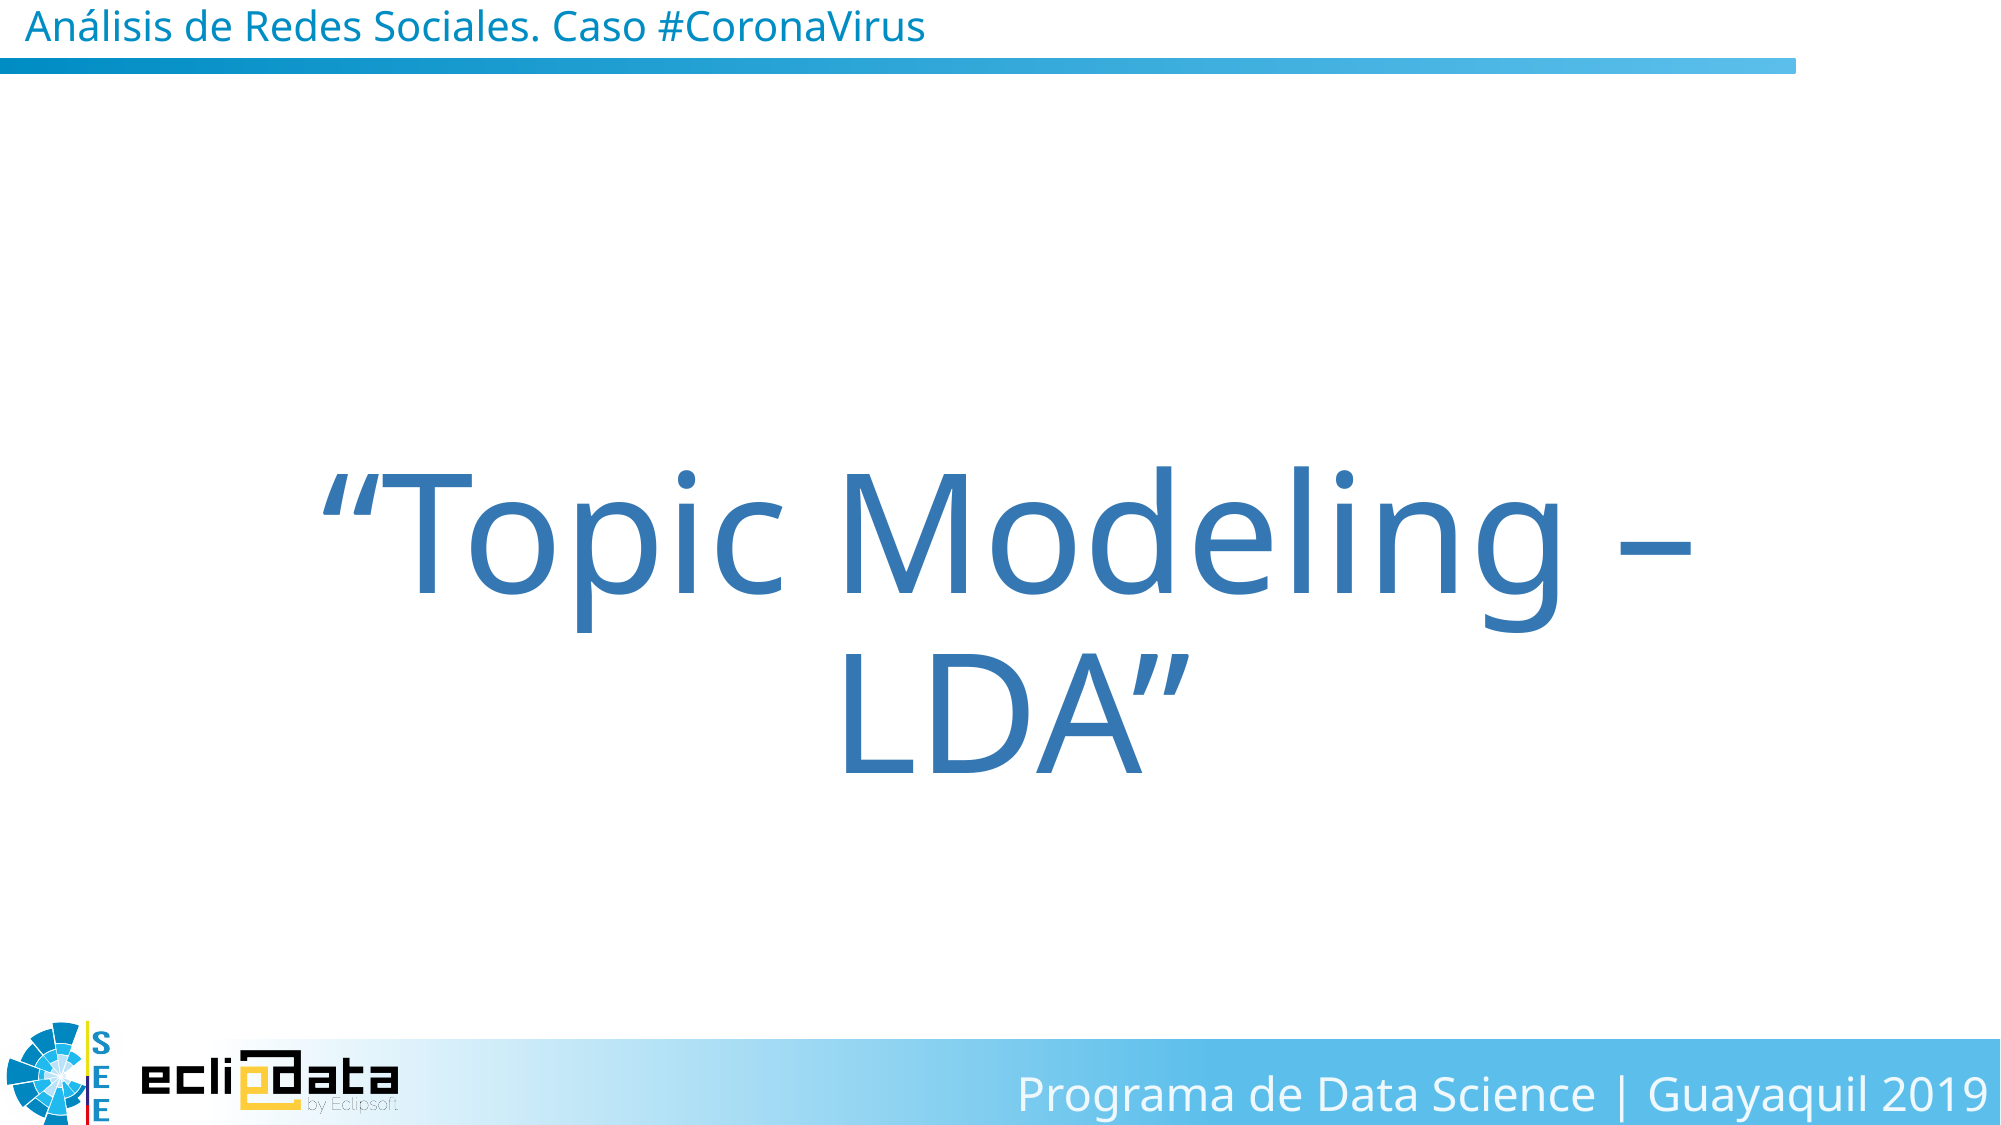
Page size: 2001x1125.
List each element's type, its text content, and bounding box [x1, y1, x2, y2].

picture [142, 1050, 398, 1114]
title “Topic Modeling – LDA” [148, 274, 1874, 806]
text_box [204, 1038, 2000, 1125]
text_box Análisis de Redes Sociales. Caso #CoronaVirus [9, 0, 1990, 58]
picture [1, 1013, 123, 1125]
text_box [0, 58, 1796, 75]
text_box Programa de Data Science | Guayaquil 2019 [591, 1062, 2000, 1125]
